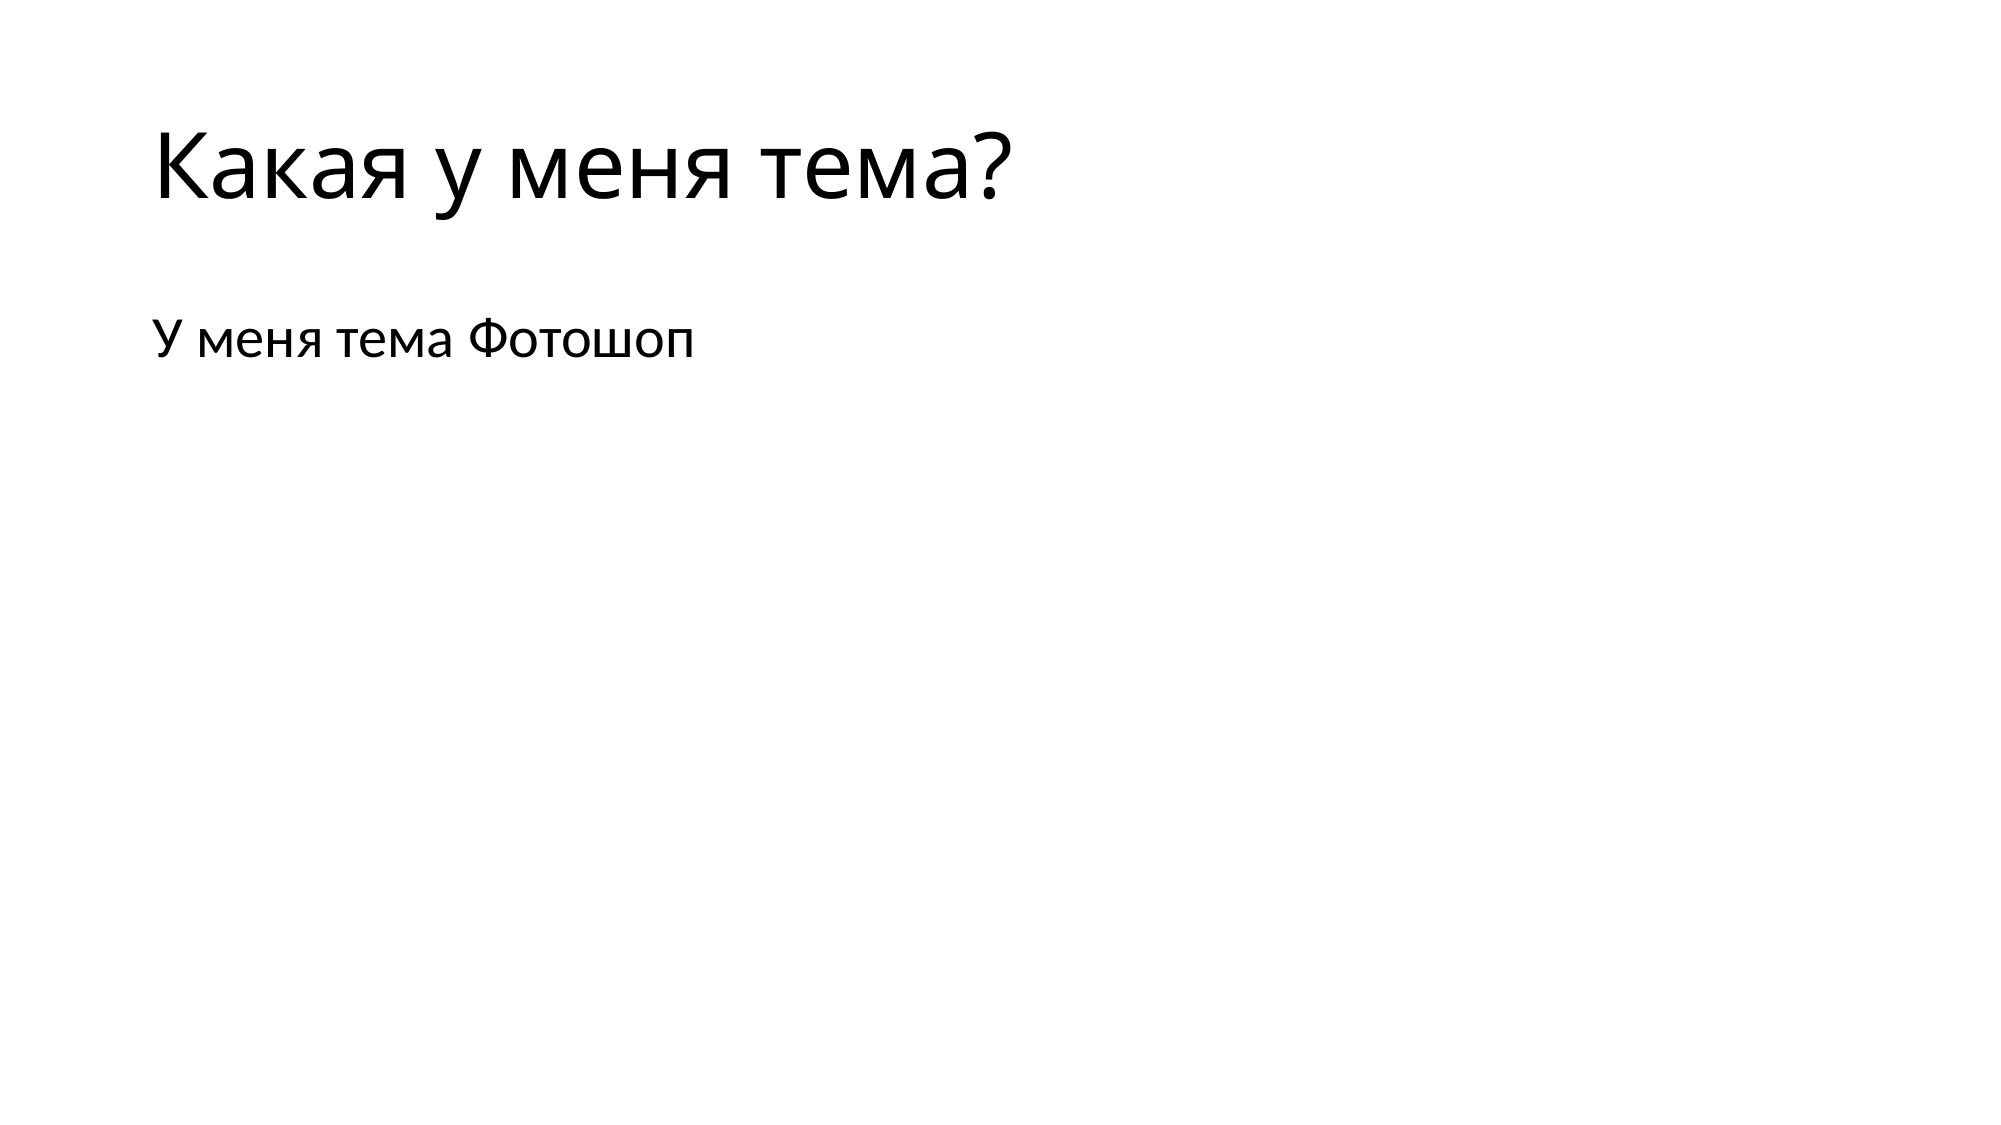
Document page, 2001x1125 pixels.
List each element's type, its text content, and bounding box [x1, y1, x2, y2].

title Какая у меня тема? [137, 59, 1863, 278]
list У меня тема Фотошоп [137, 299, 1863, 1014]
